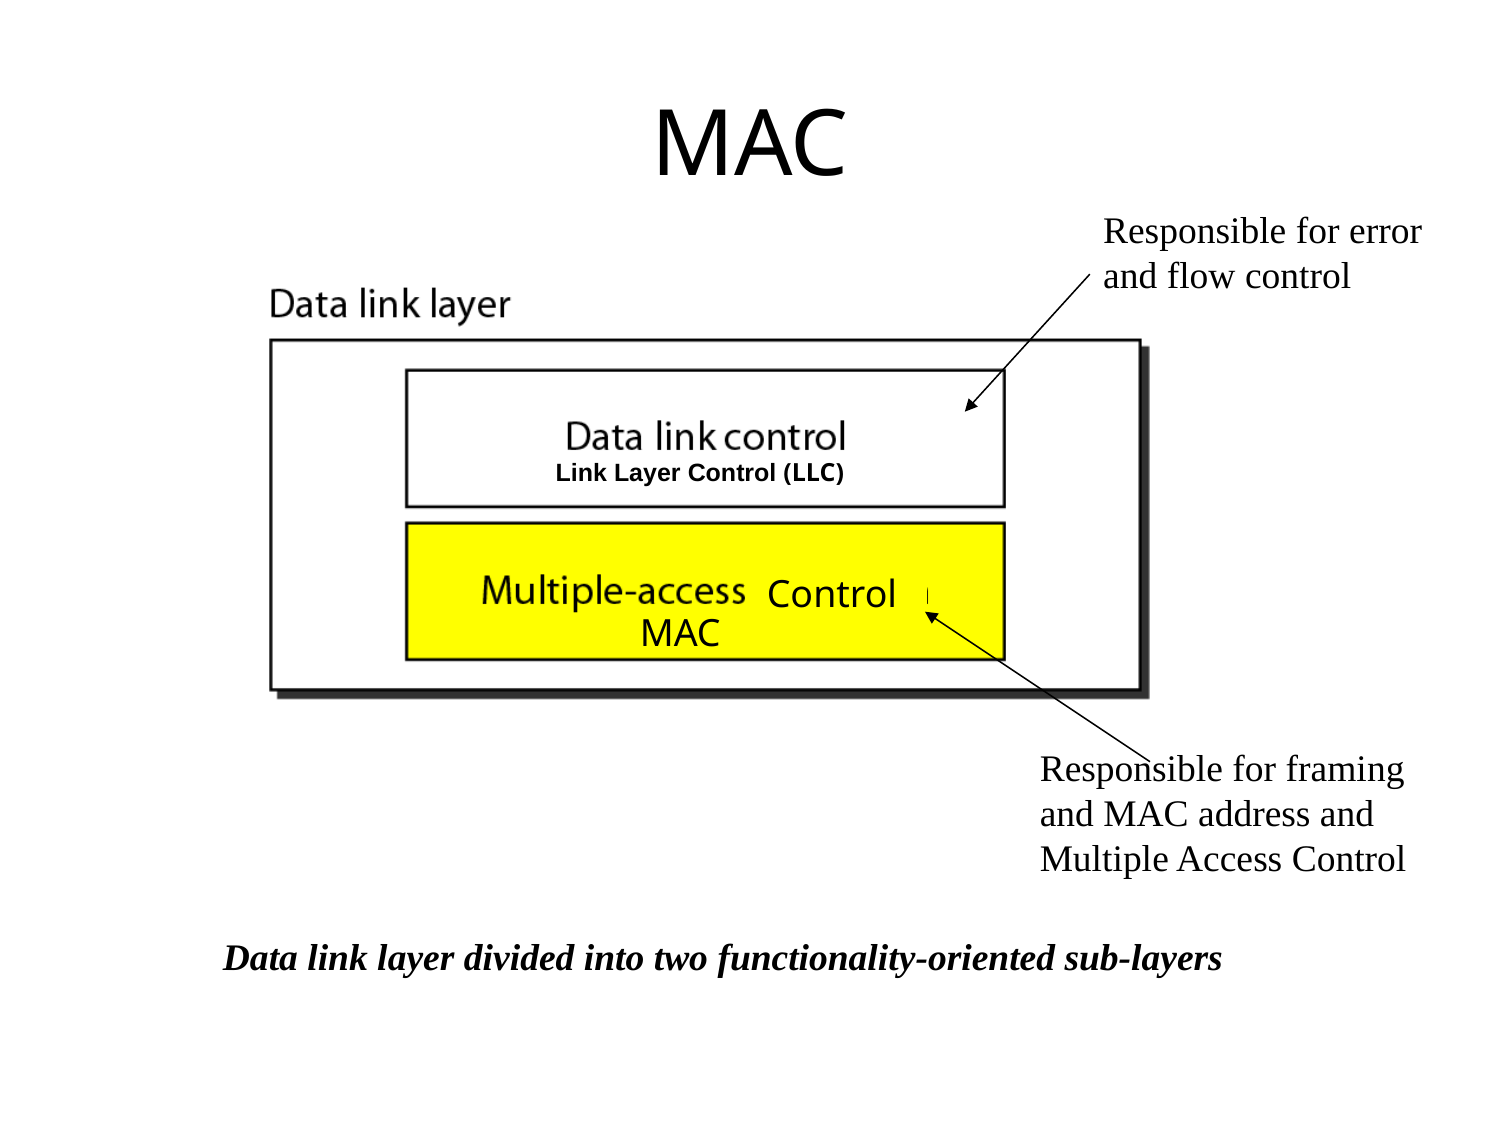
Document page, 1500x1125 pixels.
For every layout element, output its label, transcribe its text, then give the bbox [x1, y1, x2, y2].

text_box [924, 611, 1151, 762]
title MAC [75, 45, 1425, 233]
picture [267, 283, 1151, 700]
text_box Responsible for error and flow control [1088, 199, 1489, 304]
text_box Responsible for framing and MAC address and Multiple Access Control [1025, 736, 1425, 887]
text_box Data link layer divided into two functionality-oriented sub-layers [208, 925, 1239, 986]
